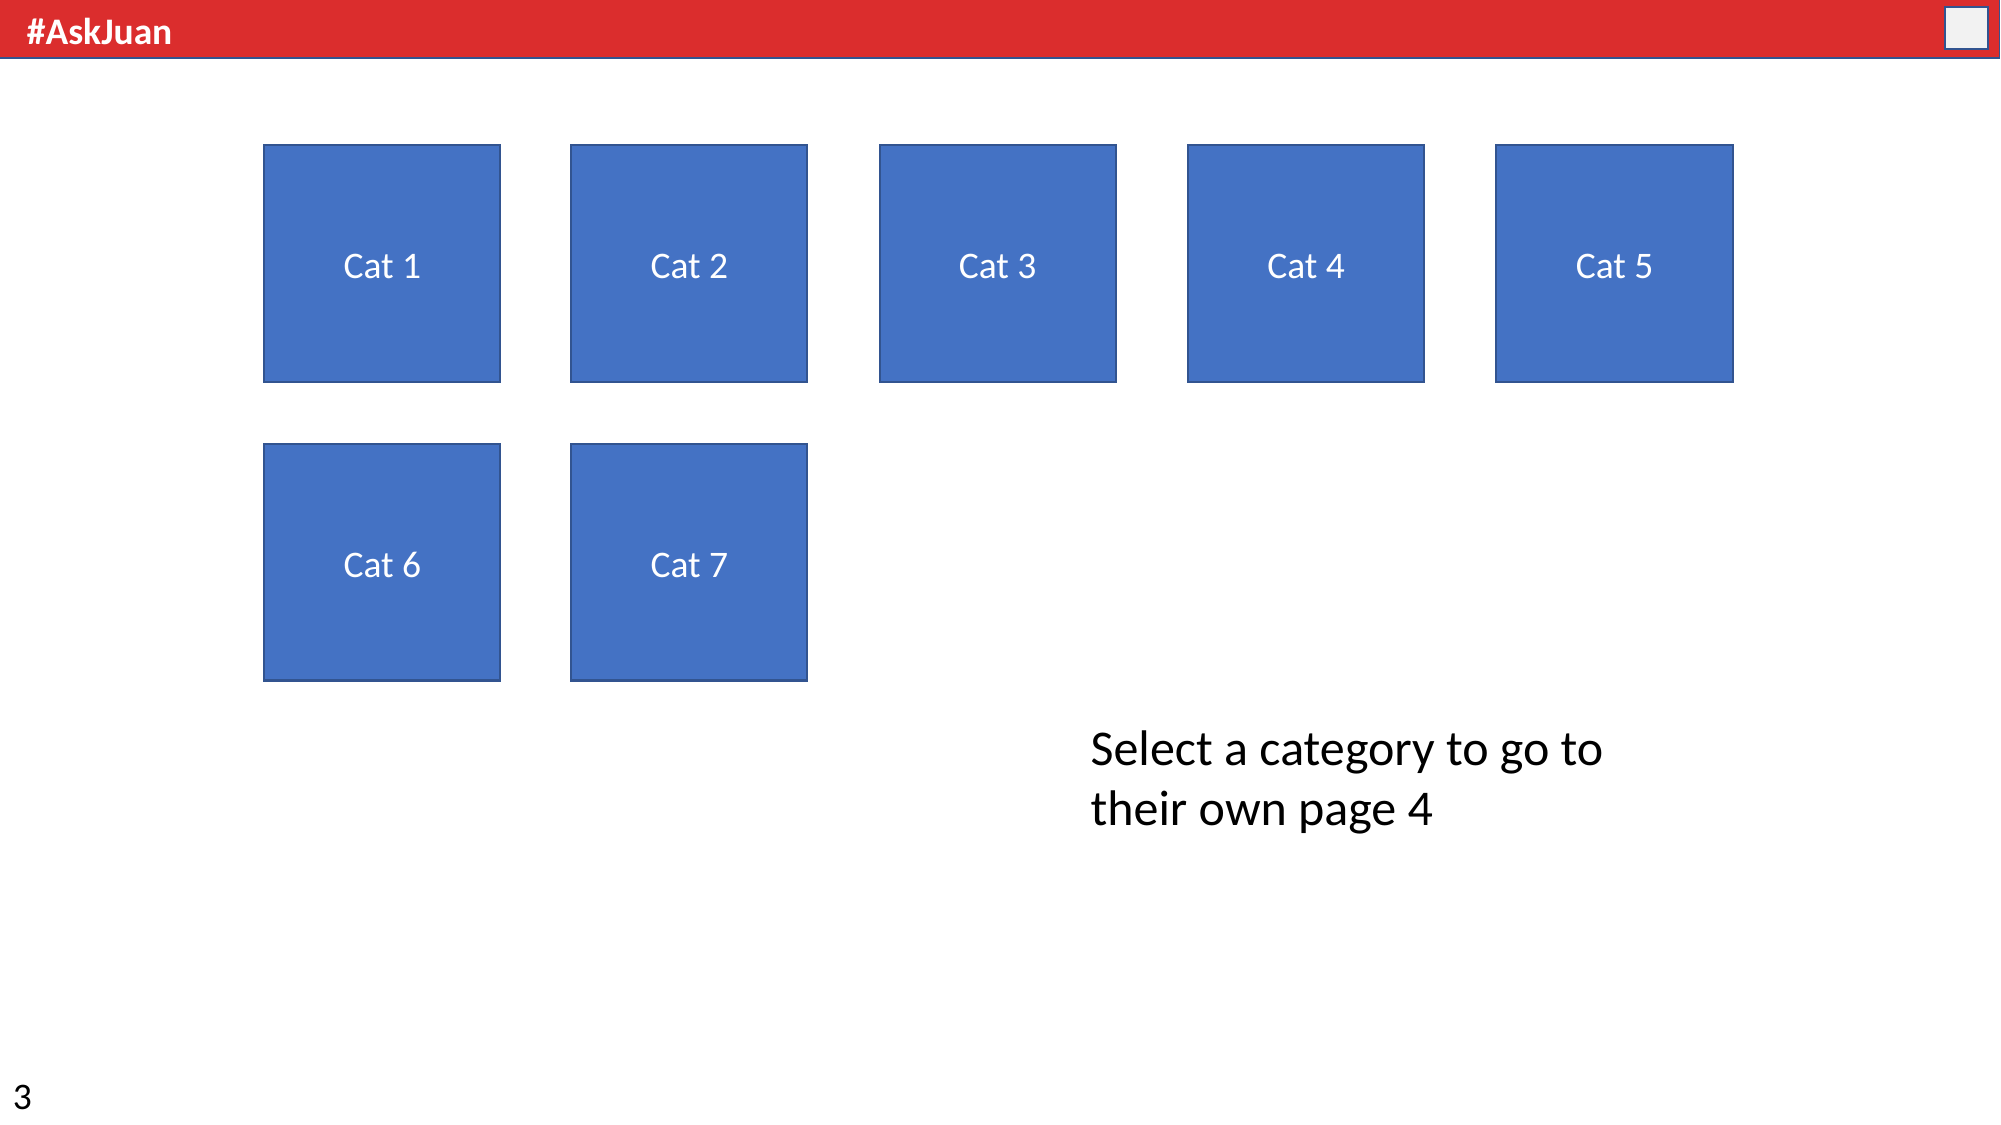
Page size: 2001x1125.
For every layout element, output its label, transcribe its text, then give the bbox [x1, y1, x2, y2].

text_box Cat 6 [263, 443, 501, 682]
text_box Cat 4 [1187, 144, 1425, 383]
text_box 3 [0, 1064, 47, 1125]
text_box Cat 5 [1495, 144, 1734, 383]
text_box #AskJuan [0, 0, 200, 60]
text_box [1944, 6, 1989, 50]
text_box Cat 3 [879, 144, 1117, 383]
text_box Select a category to go to their own page 4 [1075, 707, 1721, 843]
text_box Cat 1 [263, 144, 501, 383]
text_box Cat 2 [570, 144, 808, 383]
text_box [200, 0, 2000, 59]
text_box Cat 7 [570, 443, 808, 682]
